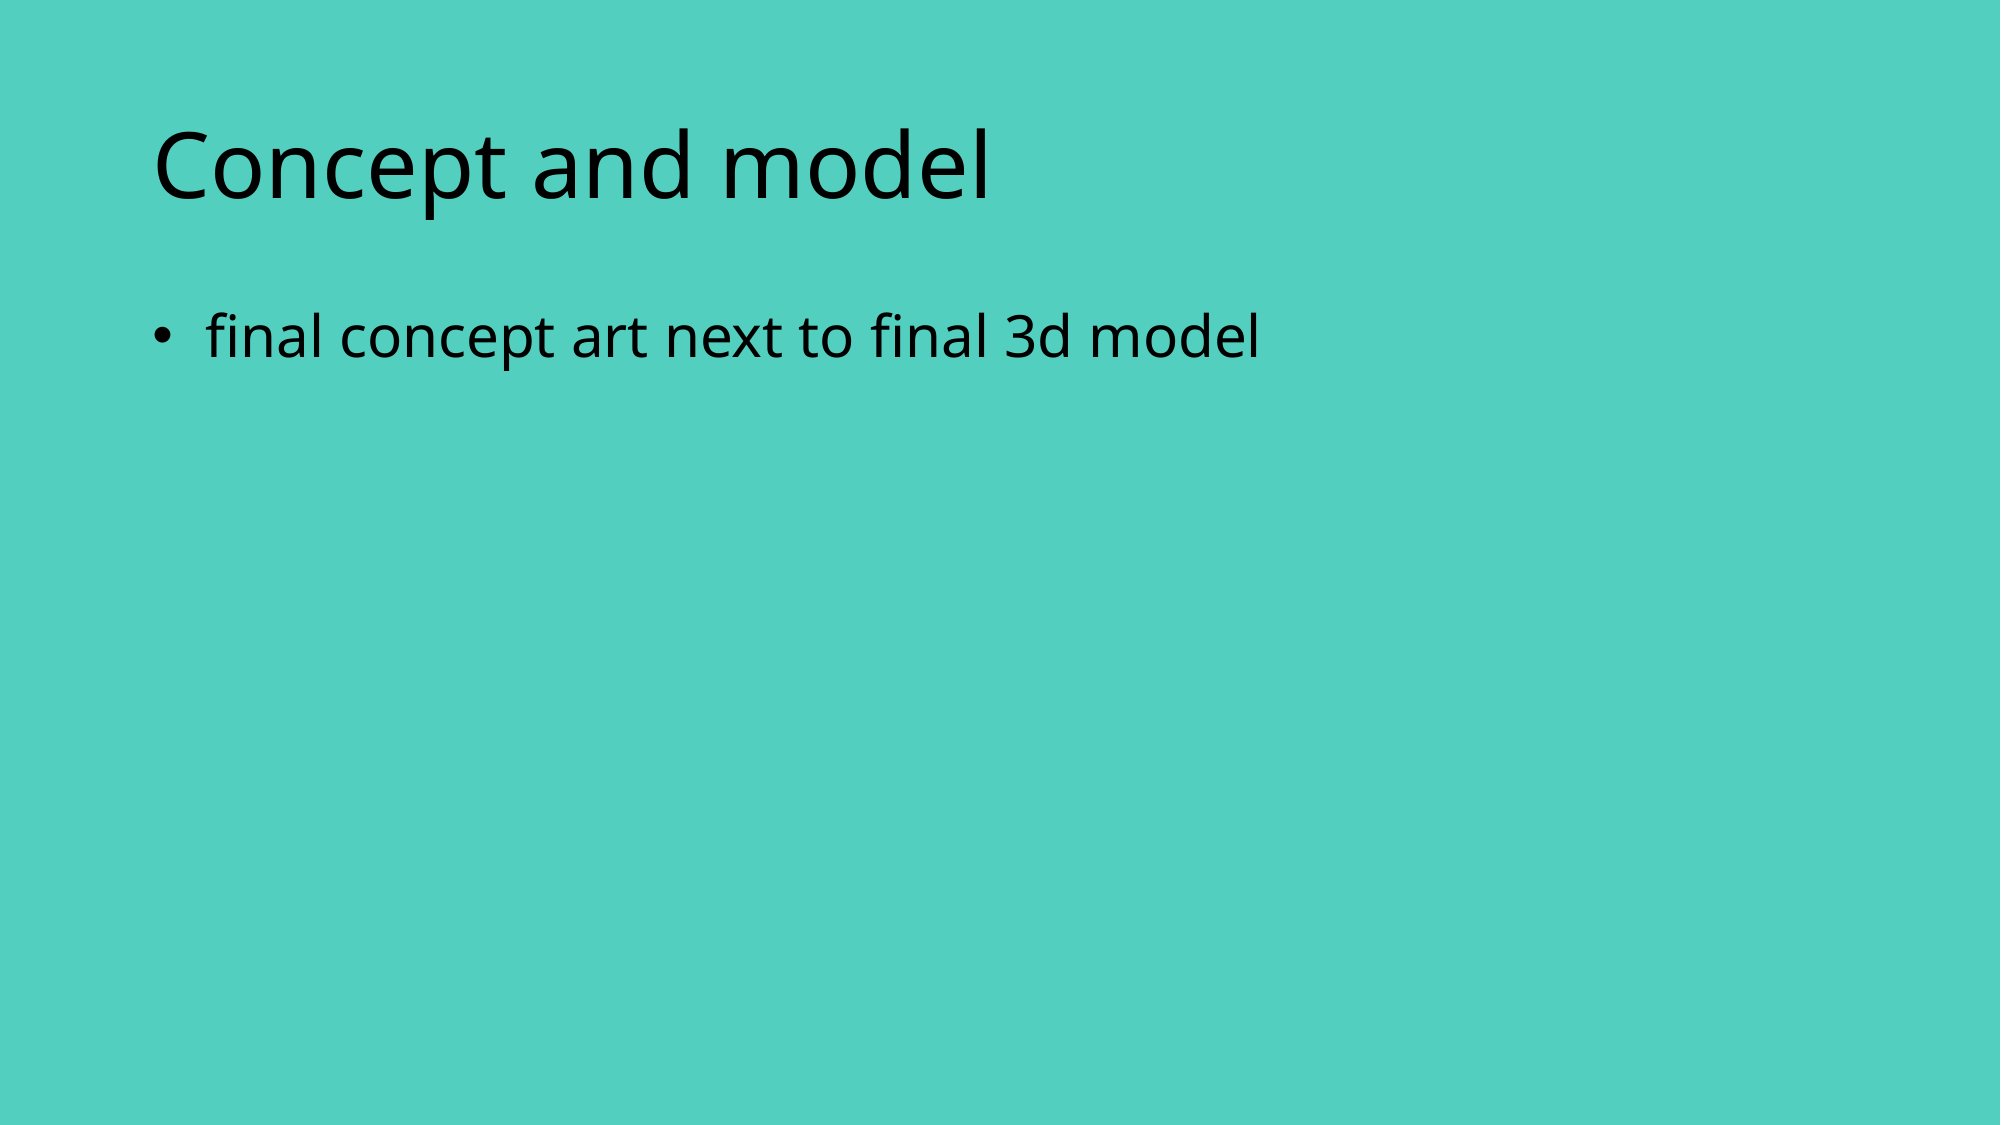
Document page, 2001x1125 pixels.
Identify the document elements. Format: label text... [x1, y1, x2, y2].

list final concept art next to final 3d model [137, 299, 1863, 1014]
title Concept and model [137, 59, 1863, 278]
